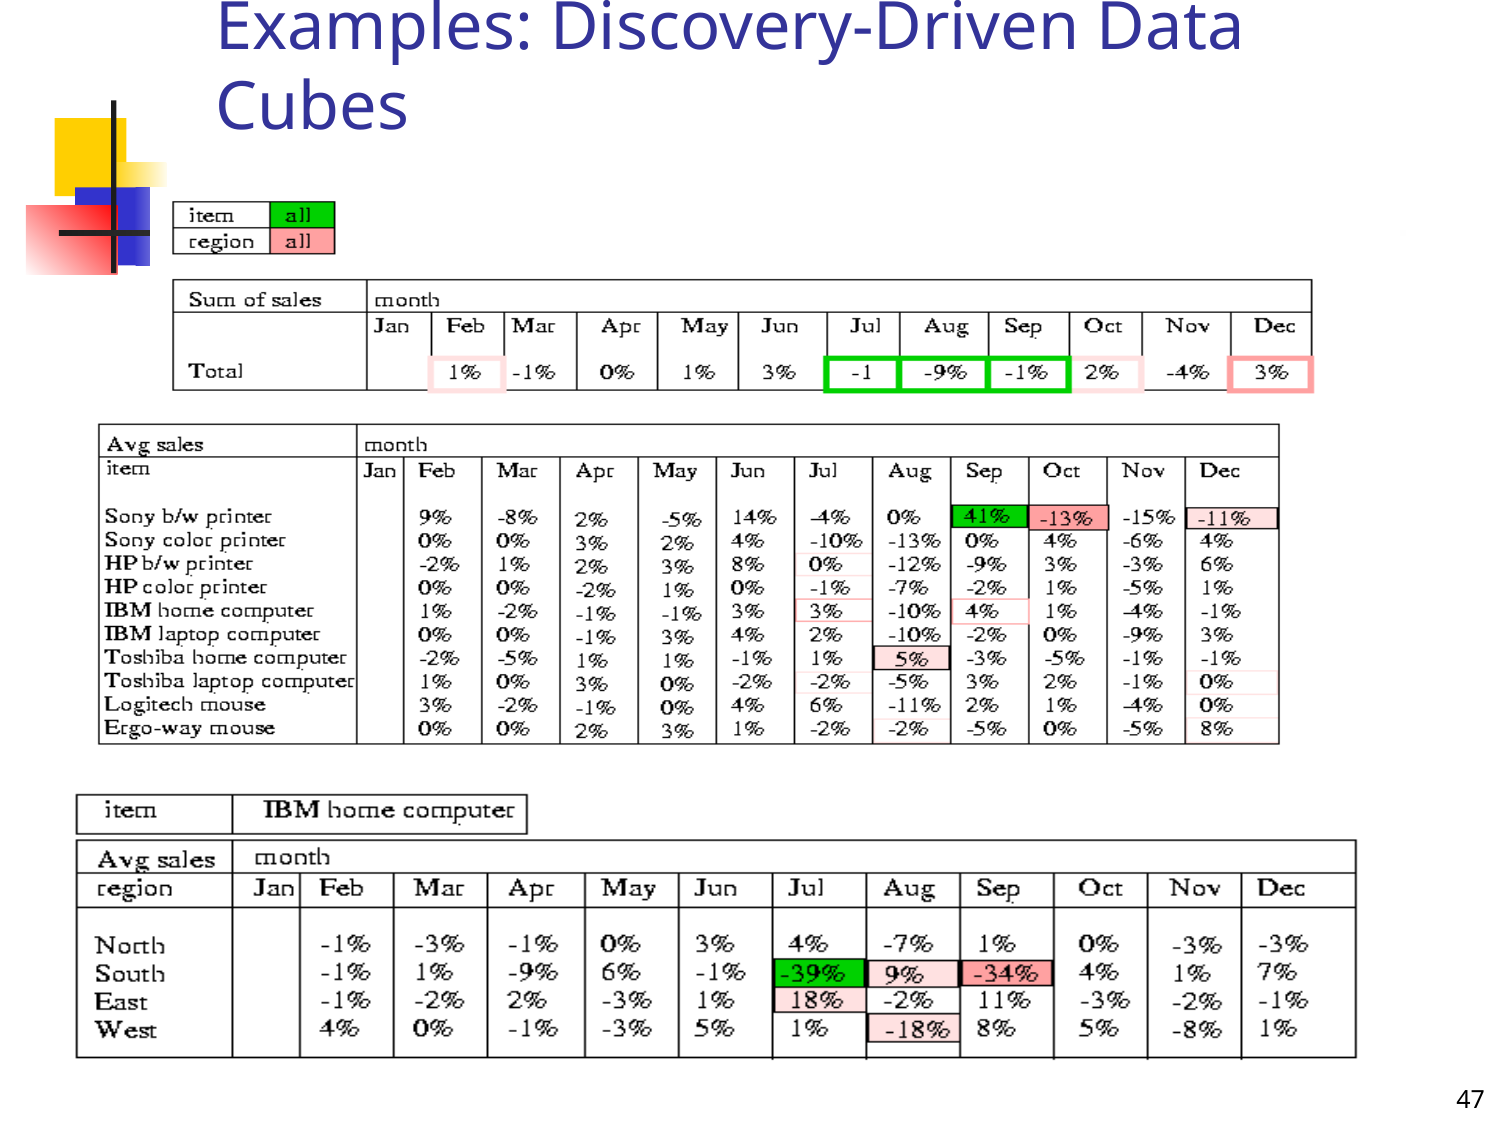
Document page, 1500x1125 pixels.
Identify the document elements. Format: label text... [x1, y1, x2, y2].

slide_number 47 [1187, 1050, 1500, 1125]
title Examples: Discovery-Driven Data Cubes [200, 62, 1413, 150]
picture [74, 186, 1401, 763]
picture [49, 774, 1451, 1083]
